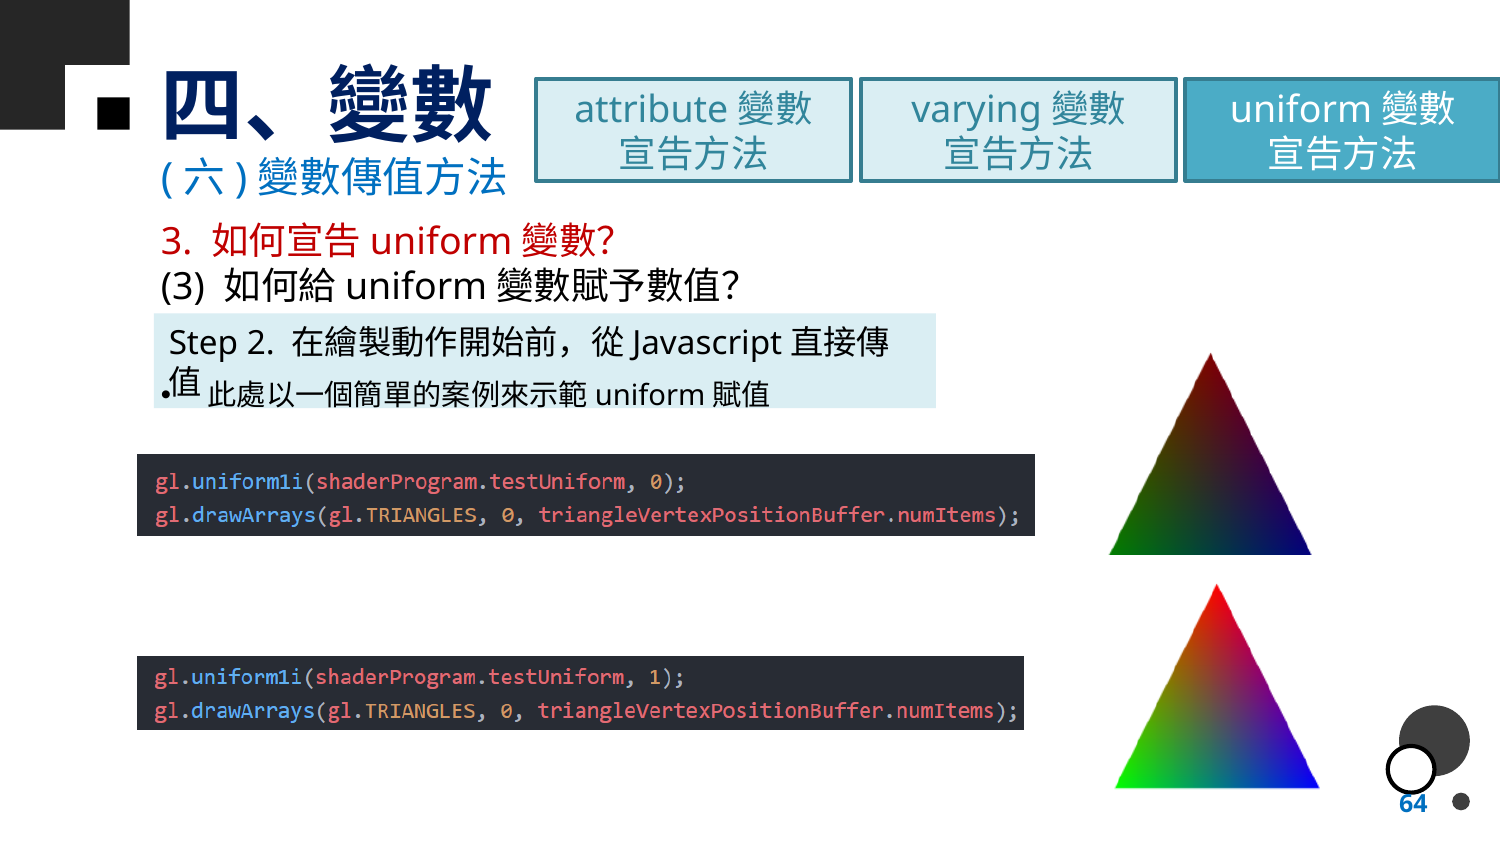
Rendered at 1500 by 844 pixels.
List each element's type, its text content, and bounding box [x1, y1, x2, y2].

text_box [0, 0, 130, 130]
text_box uniform變數 宣告方法 [1185, 78, 1500, 181]
text_box Step 2. 在繪製動作開始前，從Javascript直接傳值 [153, 313, 936, 321]
text_box (六)變數傳值方法 [145, 143, 820, 209]
text_box attribute變數 宣告方法 [535, 78, 852, 181]
title 四、變數 [145, 32, 845, 143]
text_box varying變數 宣告方法 [861, 78, 1177, 181]
slide_number 64 [1368, 782, 1443, 827]
text_box 3. 如何宣告uniform變數？ (3) 如何給uniform變數賦予數值？ [145, 209, 1486, 315]
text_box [1387, 705, 1471, 811]
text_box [136, 322, 1364, 832]
